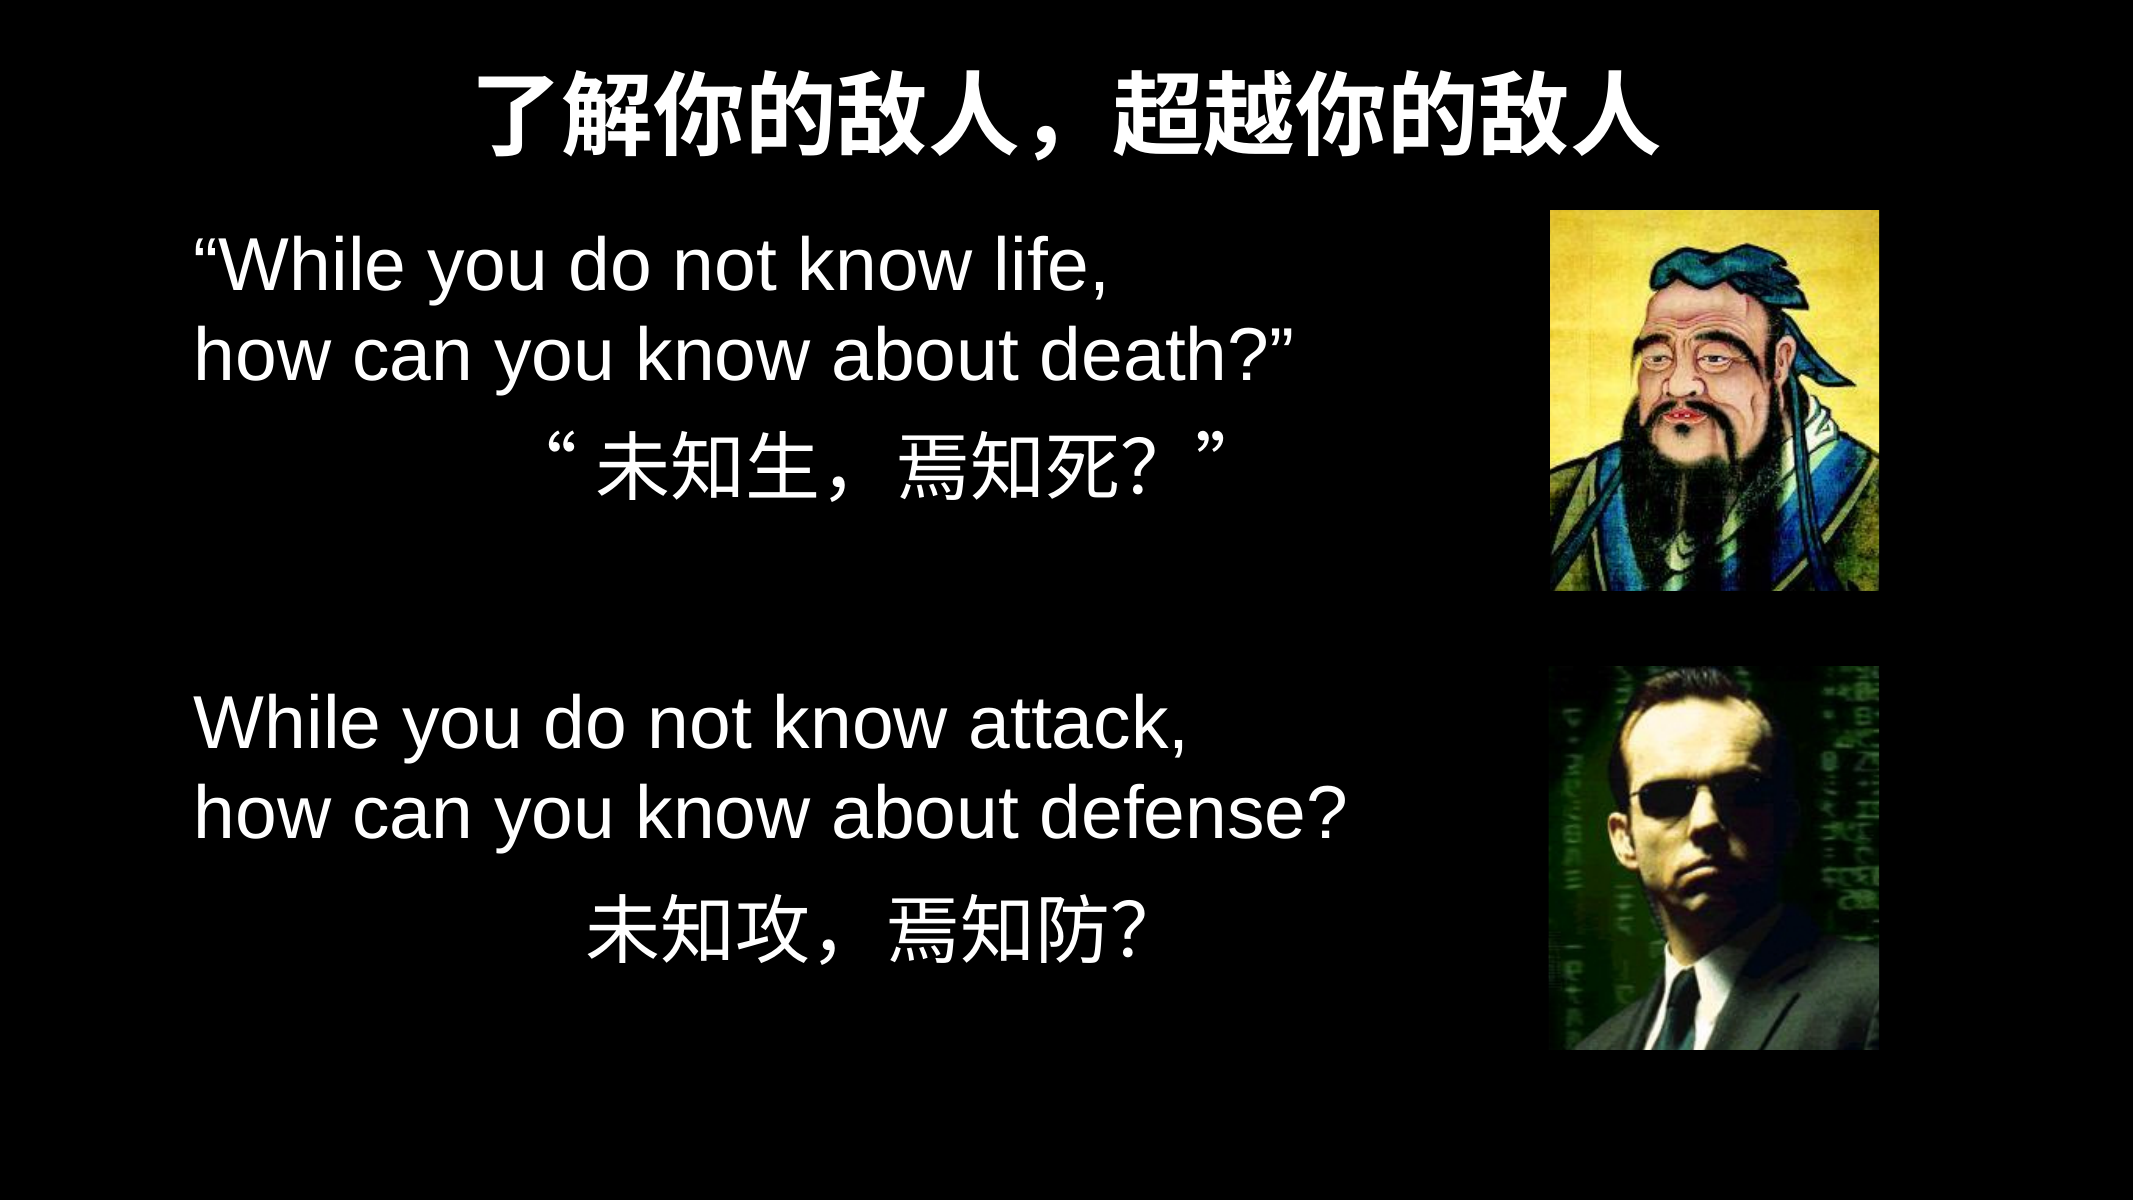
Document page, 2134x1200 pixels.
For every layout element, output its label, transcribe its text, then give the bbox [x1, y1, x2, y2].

text_box 未知攻，焉知防？ [571, 874, 1201, 980]
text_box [1549, 210, 1880, 666]
text_box “While you do not know life, how can you know about death?” [179, 208, 1405, 403]
text_box While you do not know attack, how can you know about defense? [179, 666, 1405, 862]
picture [1548, 666, 1880, 1051]
text_box “未知生，焉知死？” [488, 412, 1286, 518]
title 了解你的敌人，超越你的敌人 [106, 48, 2027, 175]
